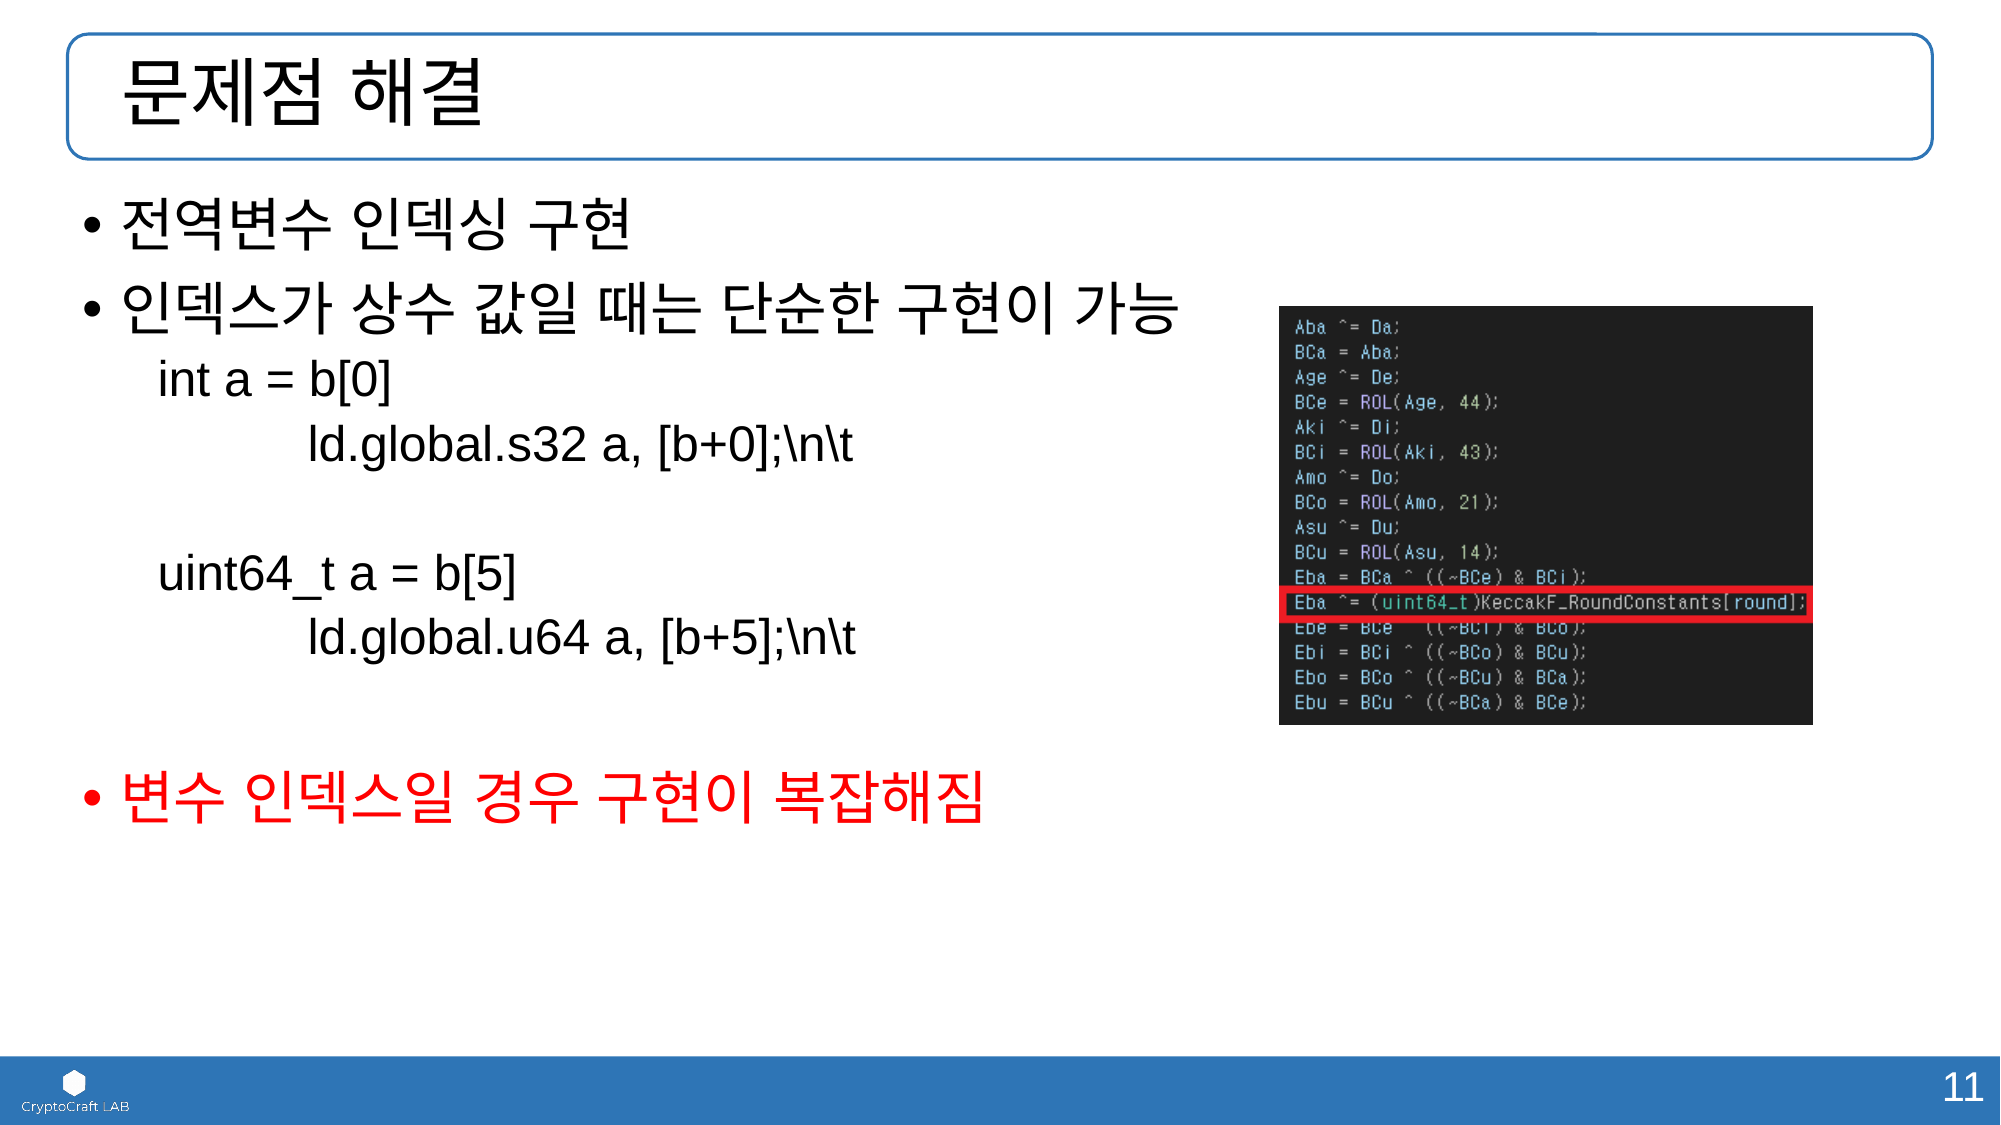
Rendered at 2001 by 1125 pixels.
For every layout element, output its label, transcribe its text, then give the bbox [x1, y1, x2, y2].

title 문제점 해결 [67, 34, 1933, 160]
picture [1279, 306, 1813, 725]
list 전역변수 인덱싱 구현 인덱스가 상수 값일 때는 단순한 구현이 가능 int a = b[0] ld.global.s32 a, [b+0];\n\t uint64_t a = b[5] ld.global.u64 a, [b+5];\n\t 변수 인덱스일 경우 구현이 복잡해짐 [67, 189, 1933, 1019]
picture [13, 1061, 138, 1123]
